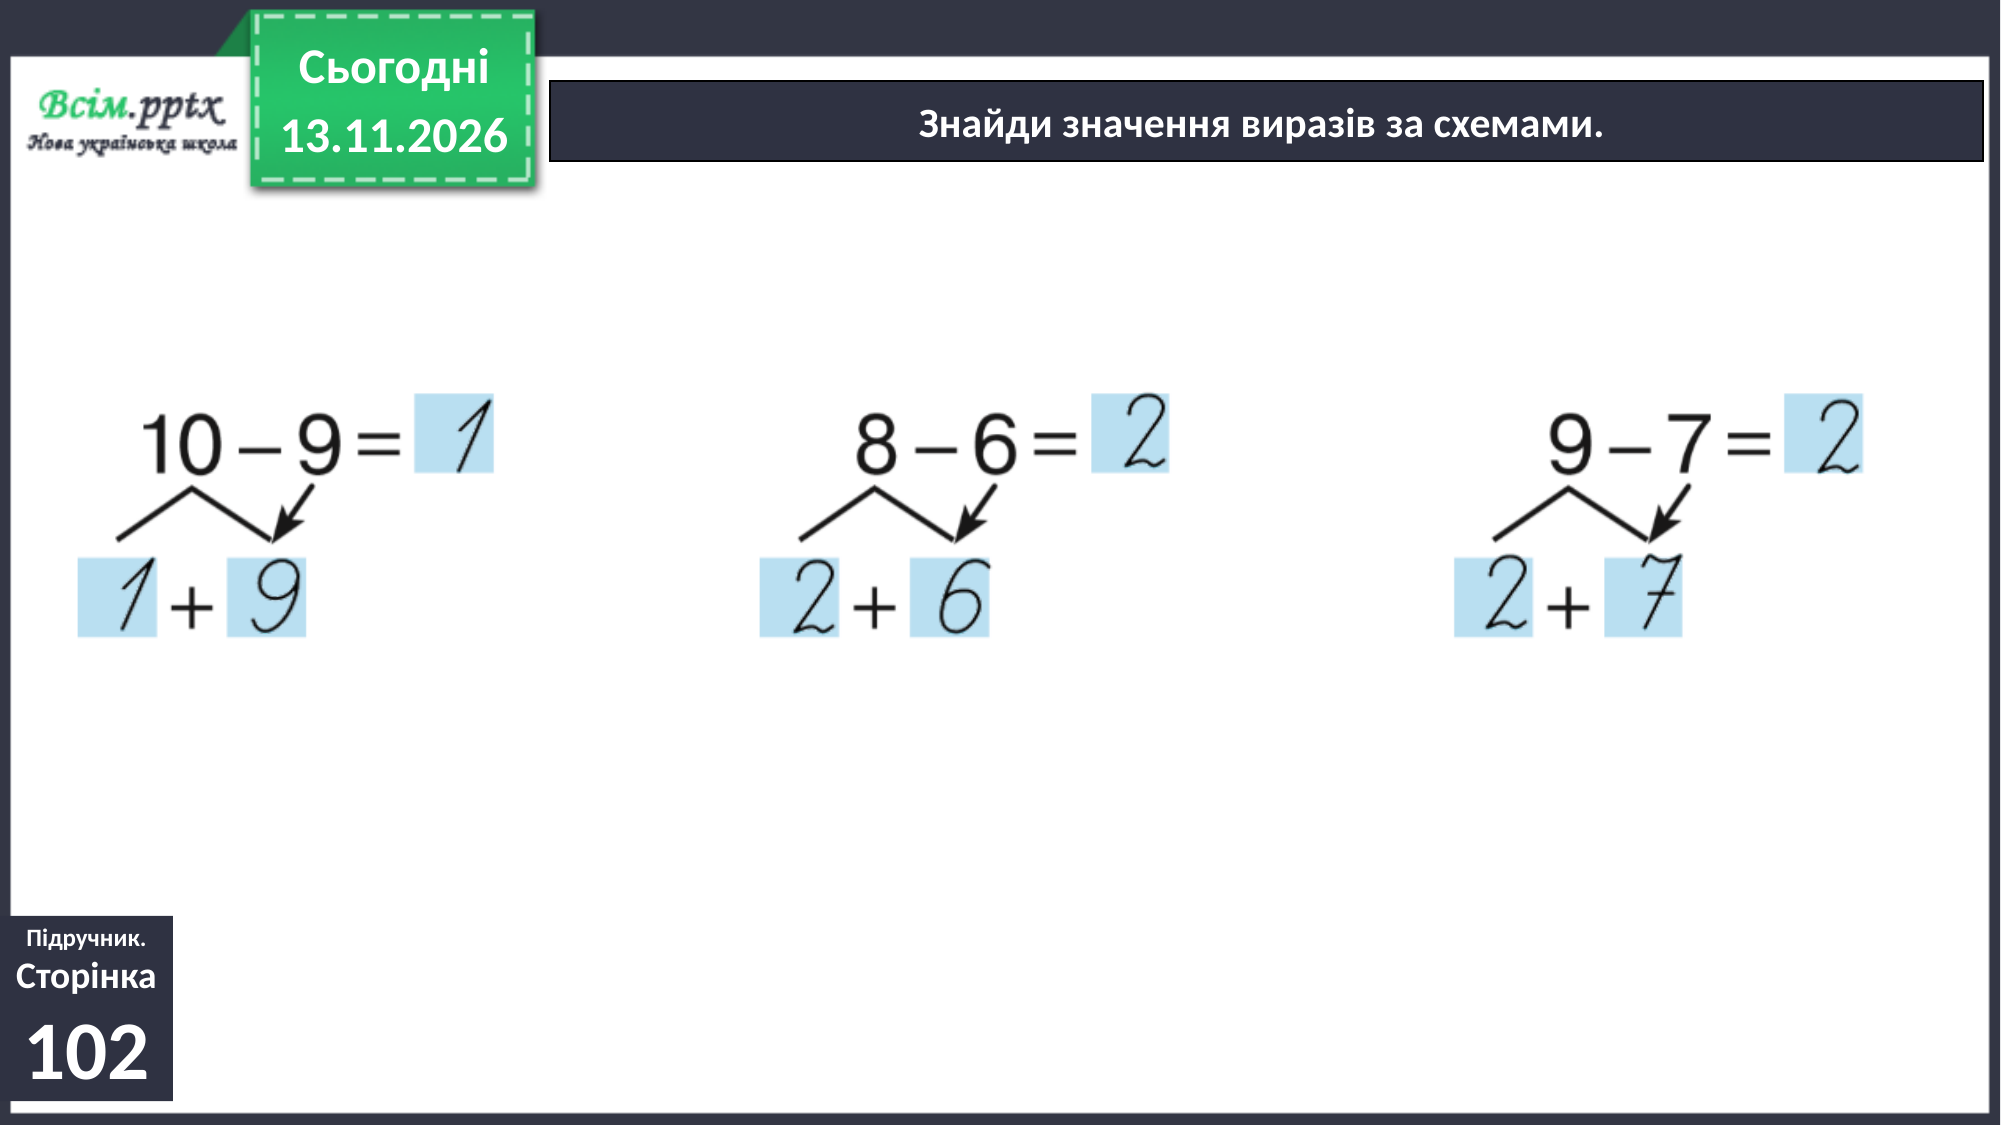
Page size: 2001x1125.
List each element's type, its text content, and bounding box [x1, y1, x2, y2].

text_box 30.03.2022 [263, 101, 524, 164]
picture [0, 0, 2001, 1125]
text_box Знайди значення виразів за схемами. [549, 80, 1984, 162]
text_box Сьогодні [284, 26, 535, 101]
text_box Підручник. Сторінка 102 [0, 915, 174, 1102]
